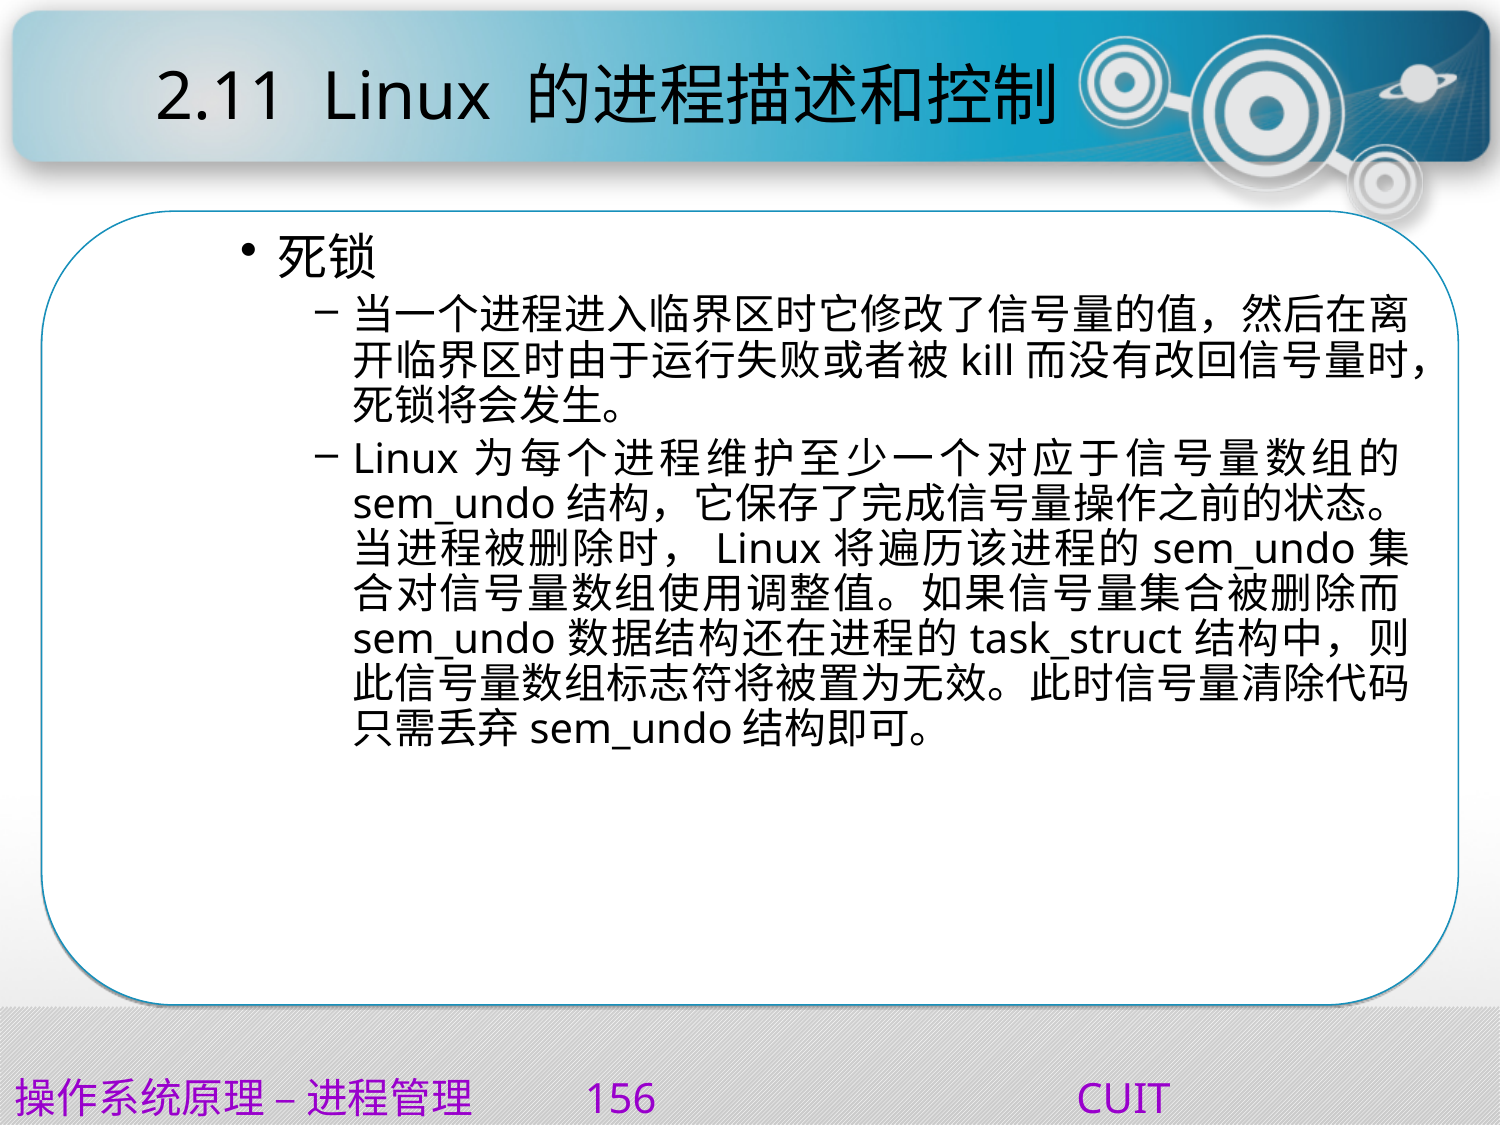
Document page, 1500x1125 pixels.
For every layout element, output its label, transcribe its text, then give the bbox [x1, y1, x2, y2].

list 死锁 当一个进程进入临界区时它修改了信号量的值，然后在离开临界区时由于运行失败或者被kill而没有改回信号量时，死锁将会发生。 Linux为每个进程维护至少一个对应于信号量数组的sem_undo结构，它保存了完成信号量操作之前的状态。当进程被删除时，Linux将遍历该进程的sem_undo集合对信号量数组使用调整值。如果信号量集合被删除而sem_undo数据结构还在进程的task_struct结构中，则此信号量数组标志符将被置为无效。此时信号量清除代码只需丢弃sem_undo结构即可。 [75, 224, 1425, 1005]
picture [0, 0, 1500, 1006]
title 2.11 Linux 的进程描述和控制 [75, 45, 1140, 233]
